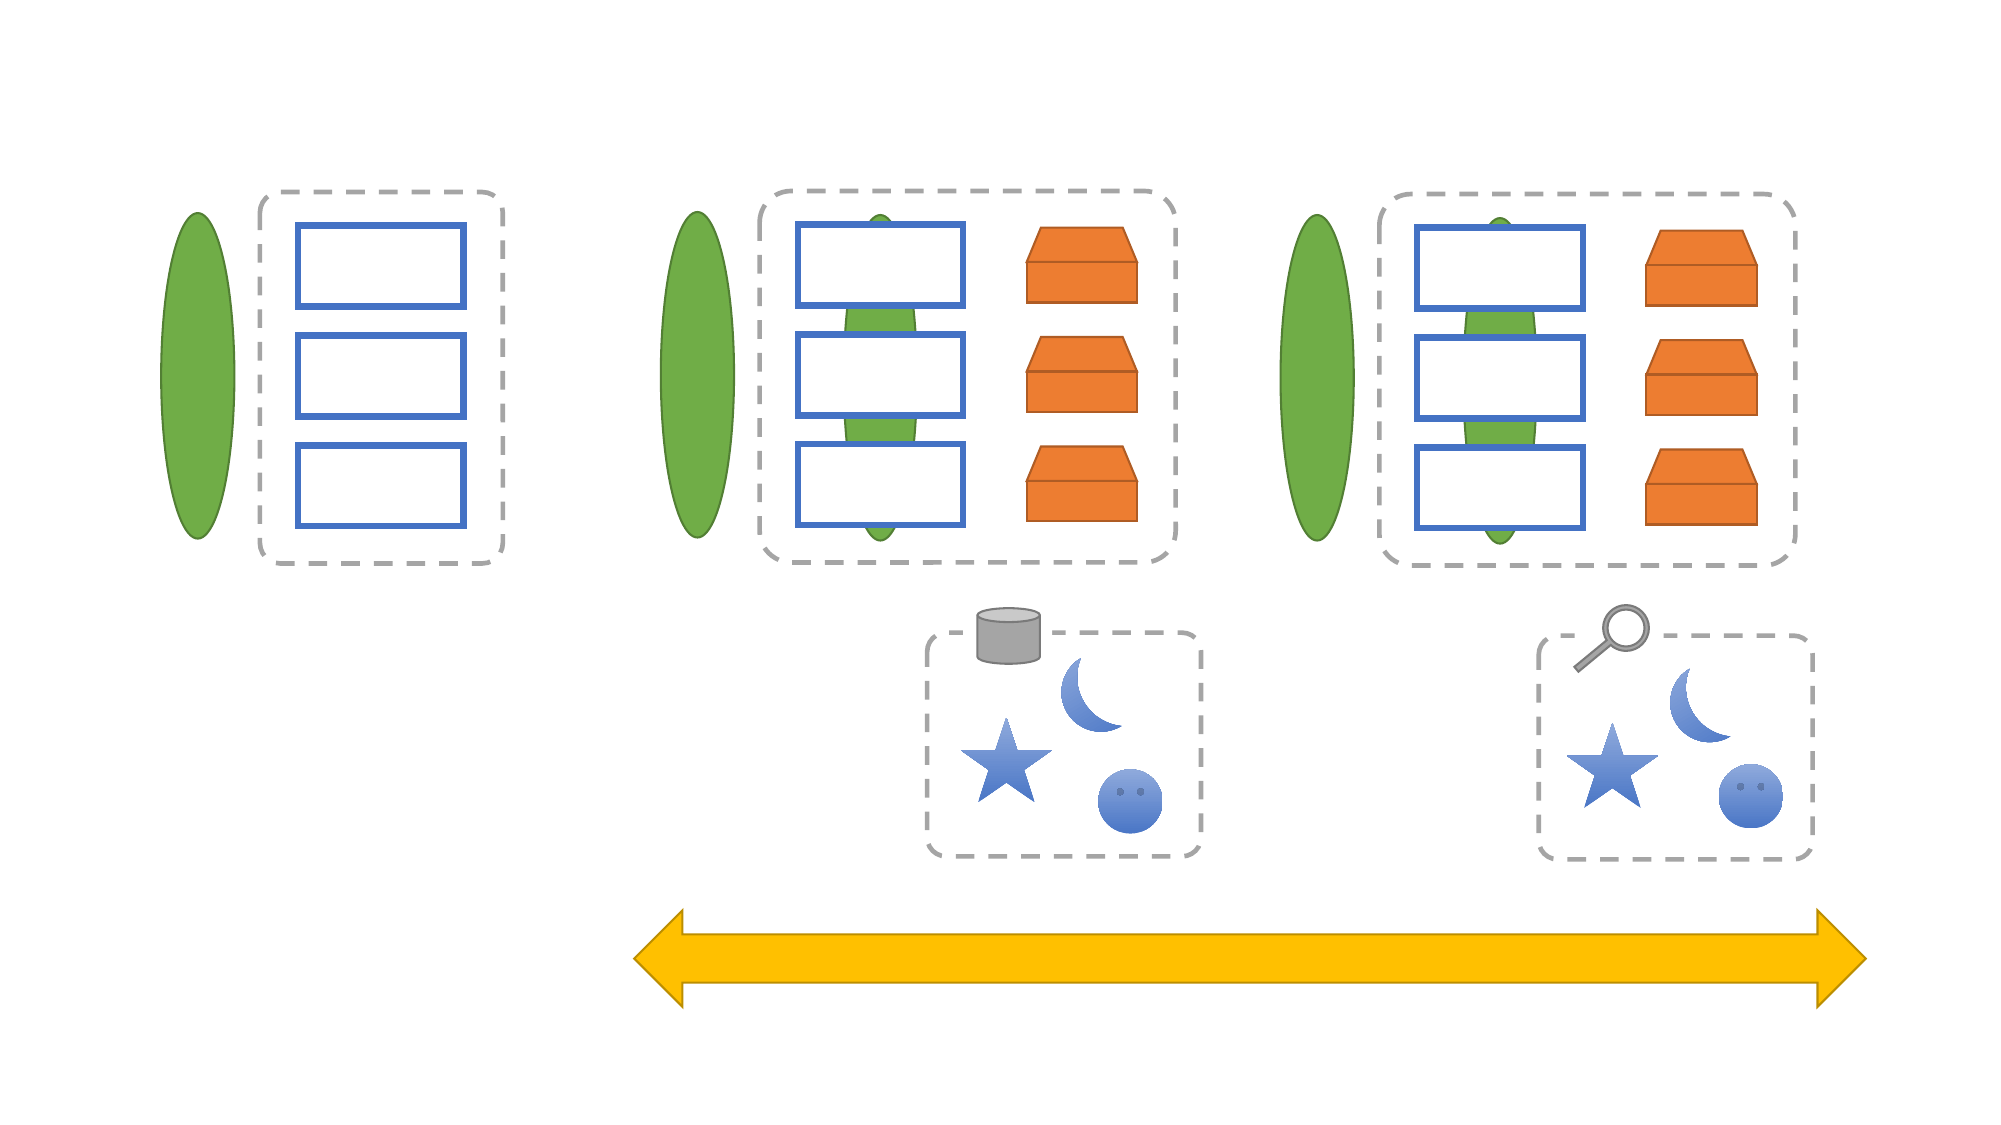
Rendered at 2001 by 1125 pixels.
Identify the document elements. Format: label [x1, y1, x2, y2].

text_box [927, 616, 1202, 857]
text_box [632, 907, 1868, 1010]
text_box [161, 192, 503, 564]
text_box [1280, 194, 1796, 566]
text_box [660, 190, 1176, 563]
text_box [1538, 619, 1813, 860]
text_box [976, 607, 1041, 616]
text_box [1603, 604, 1649, 619]
